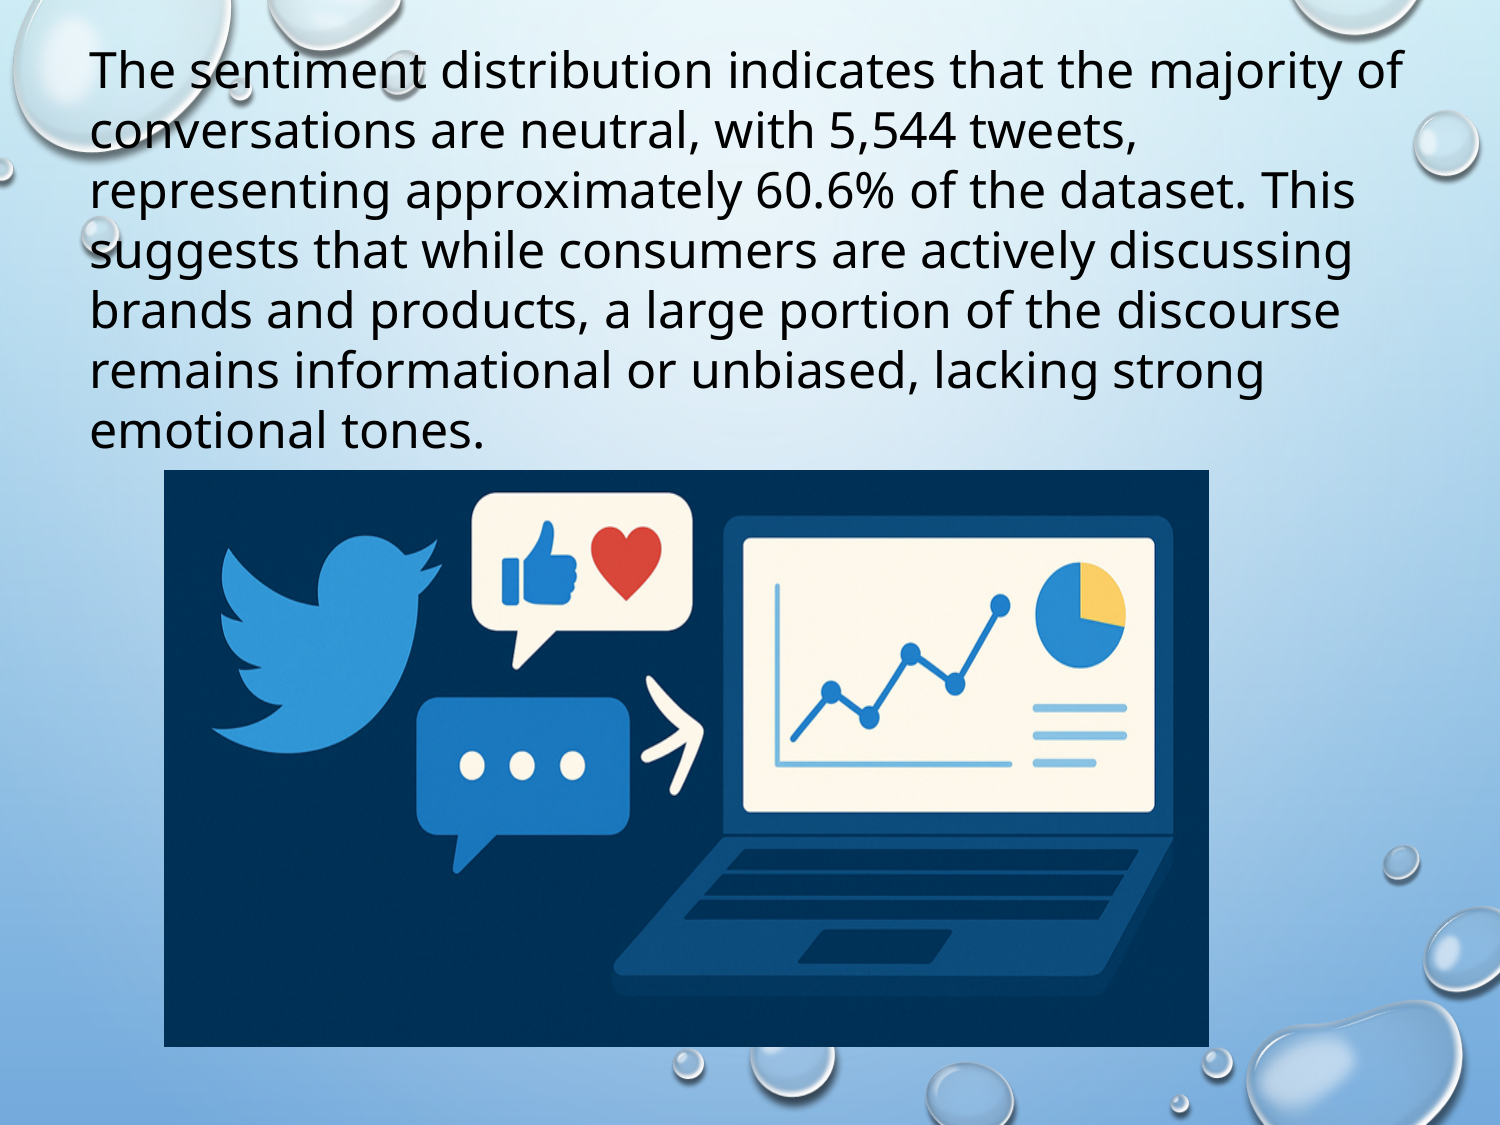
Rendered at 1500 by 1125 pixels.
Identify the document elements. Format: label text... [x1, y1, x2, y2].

picture [0, 0, 1500, 1125]
text_box The sentiment distribution indicates that the majority of conversations are neutral, with 5,544 tweets, representing approximately 60.6% of the dataset. This suggests that while consumers are actively discussing brands and products, a large portion of the discourse remains informational or unbiased, lacking strong emotional tones. [75, 31, 1450, 526]
